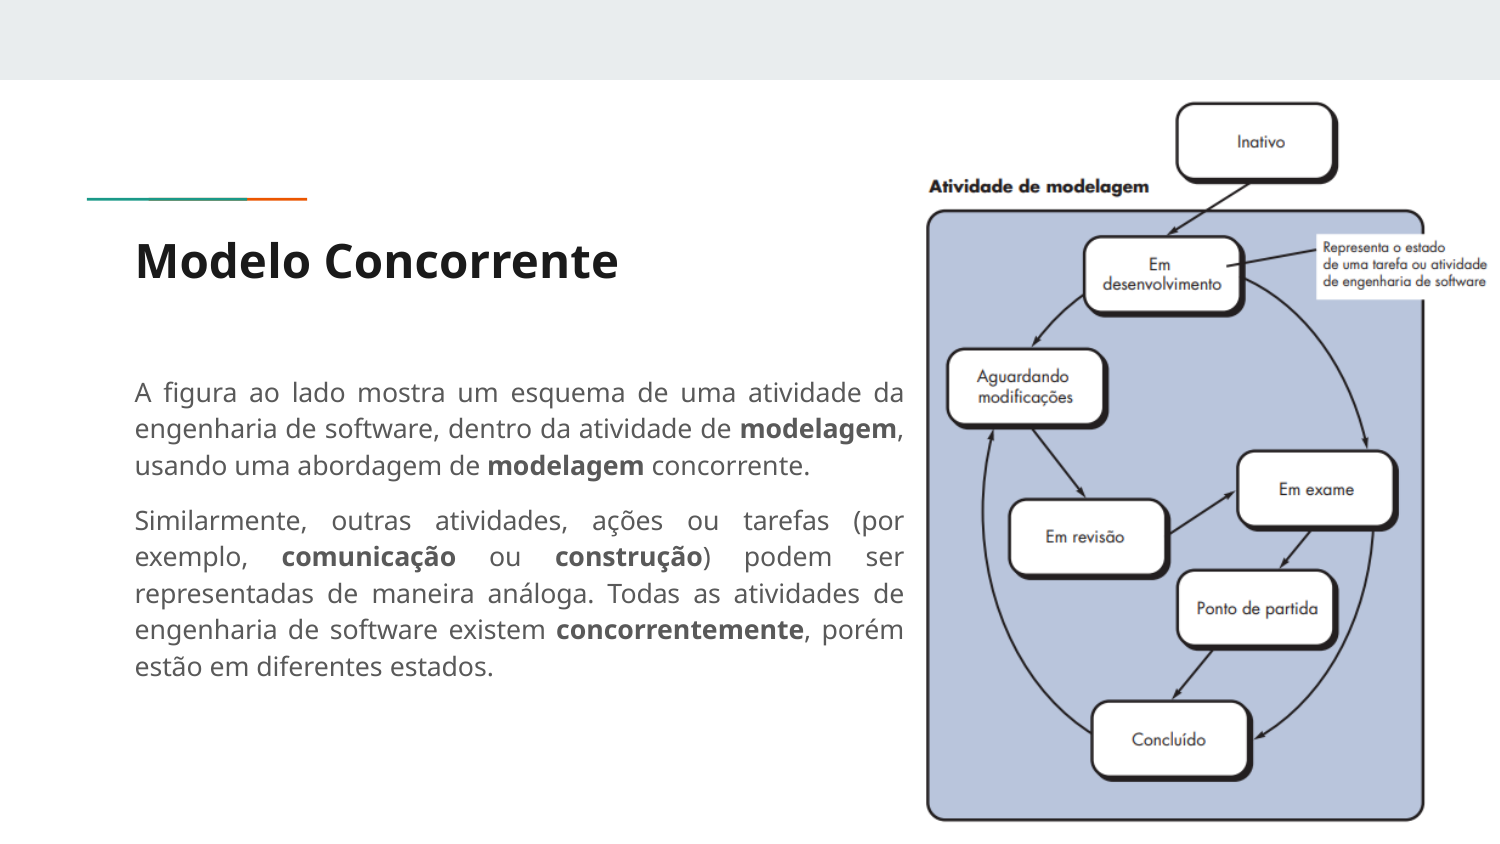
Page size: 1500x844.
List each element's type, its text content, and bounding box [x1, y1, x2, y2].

title Modelo Concorrente [119, 216, 913, 305]
list A figura ao lado mostra um esquema de uma atividade da engenharia de software, dentro da atividade de modelagem, usando uma abordagem de modelagem concorrente. Similarmente, outras atividades, ações ou tarefas (por exemplo, comunicação ou construção) podem ser representadas de maneira análoga. Todas as atividades de engenharia de software existem concorrentemente, porém estão em diferentes estados. [119, 341, 913, 712]
picture [918, 98, 1495, 827]
